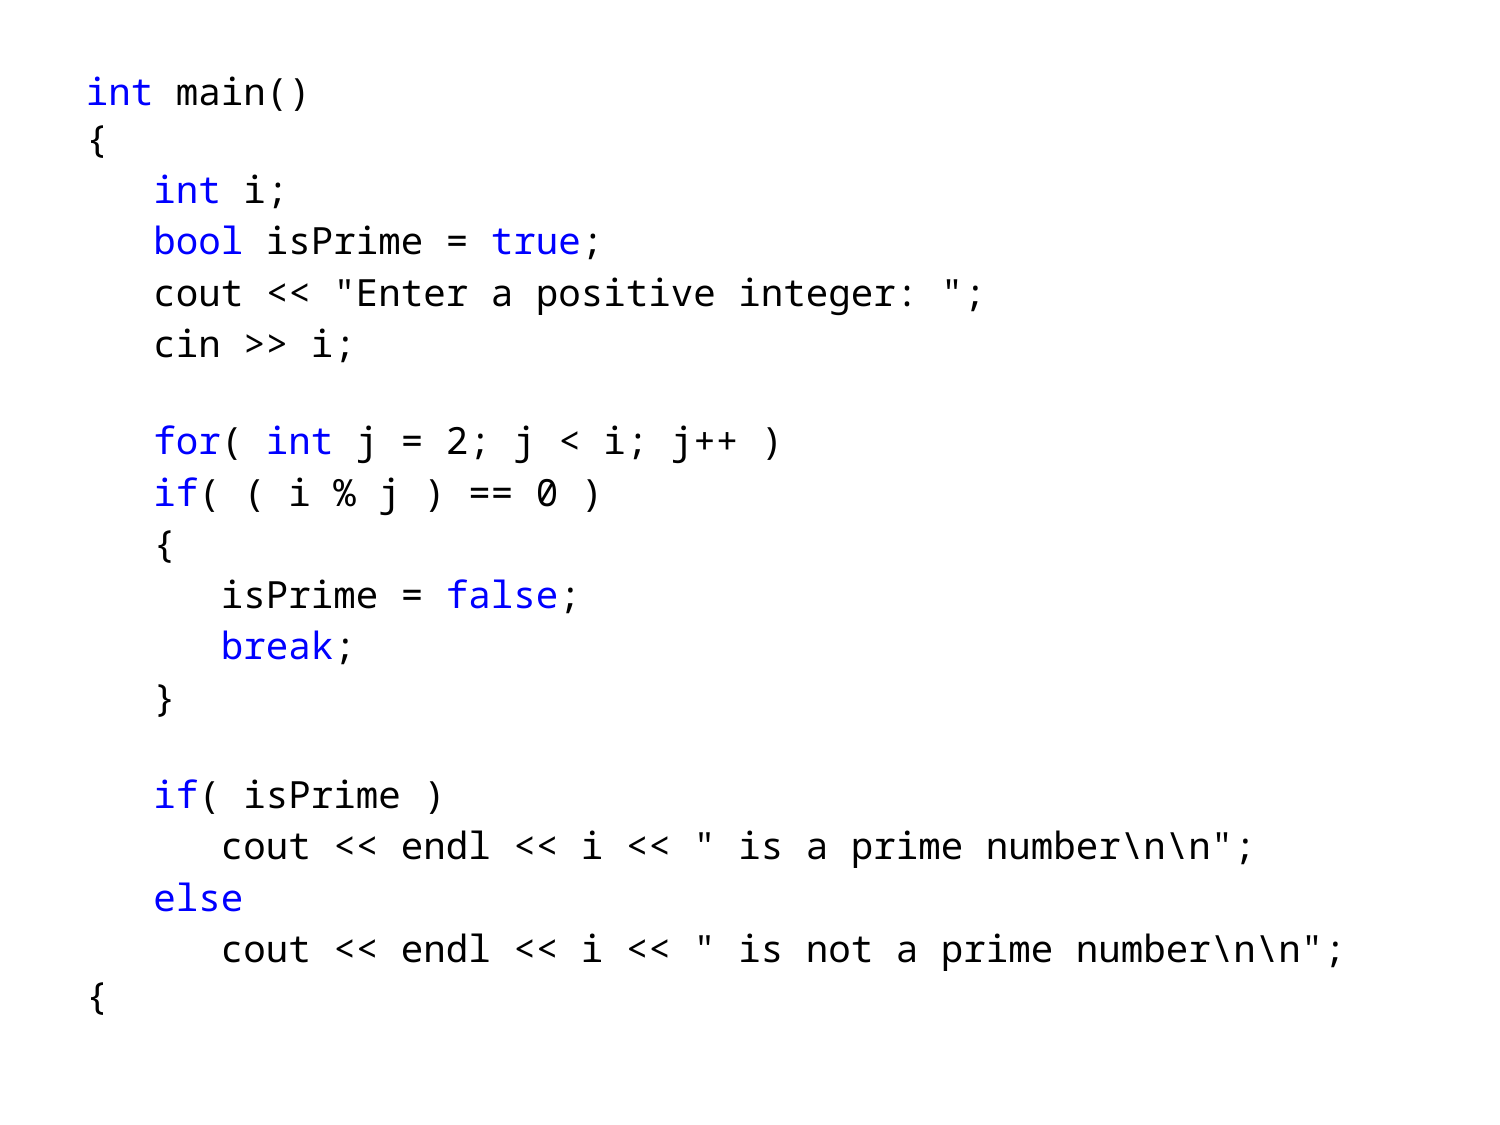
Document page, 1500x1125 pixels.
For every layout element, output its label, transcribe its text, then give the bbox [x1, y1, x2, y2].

list int main() { int i; bool isPrime = true; cout << "Enter a positive integer: "; cin >> i; for( int j = 2; j < i; j++ ) if( ( i % j ) == 0 ) { isPrime = false; break; } if( isPrime ) cout << endl << i << " is a prime number\n\n"; else cout << endl << i << " is not a prime number\n\n"; { [70, 60, 1430, 1065]
